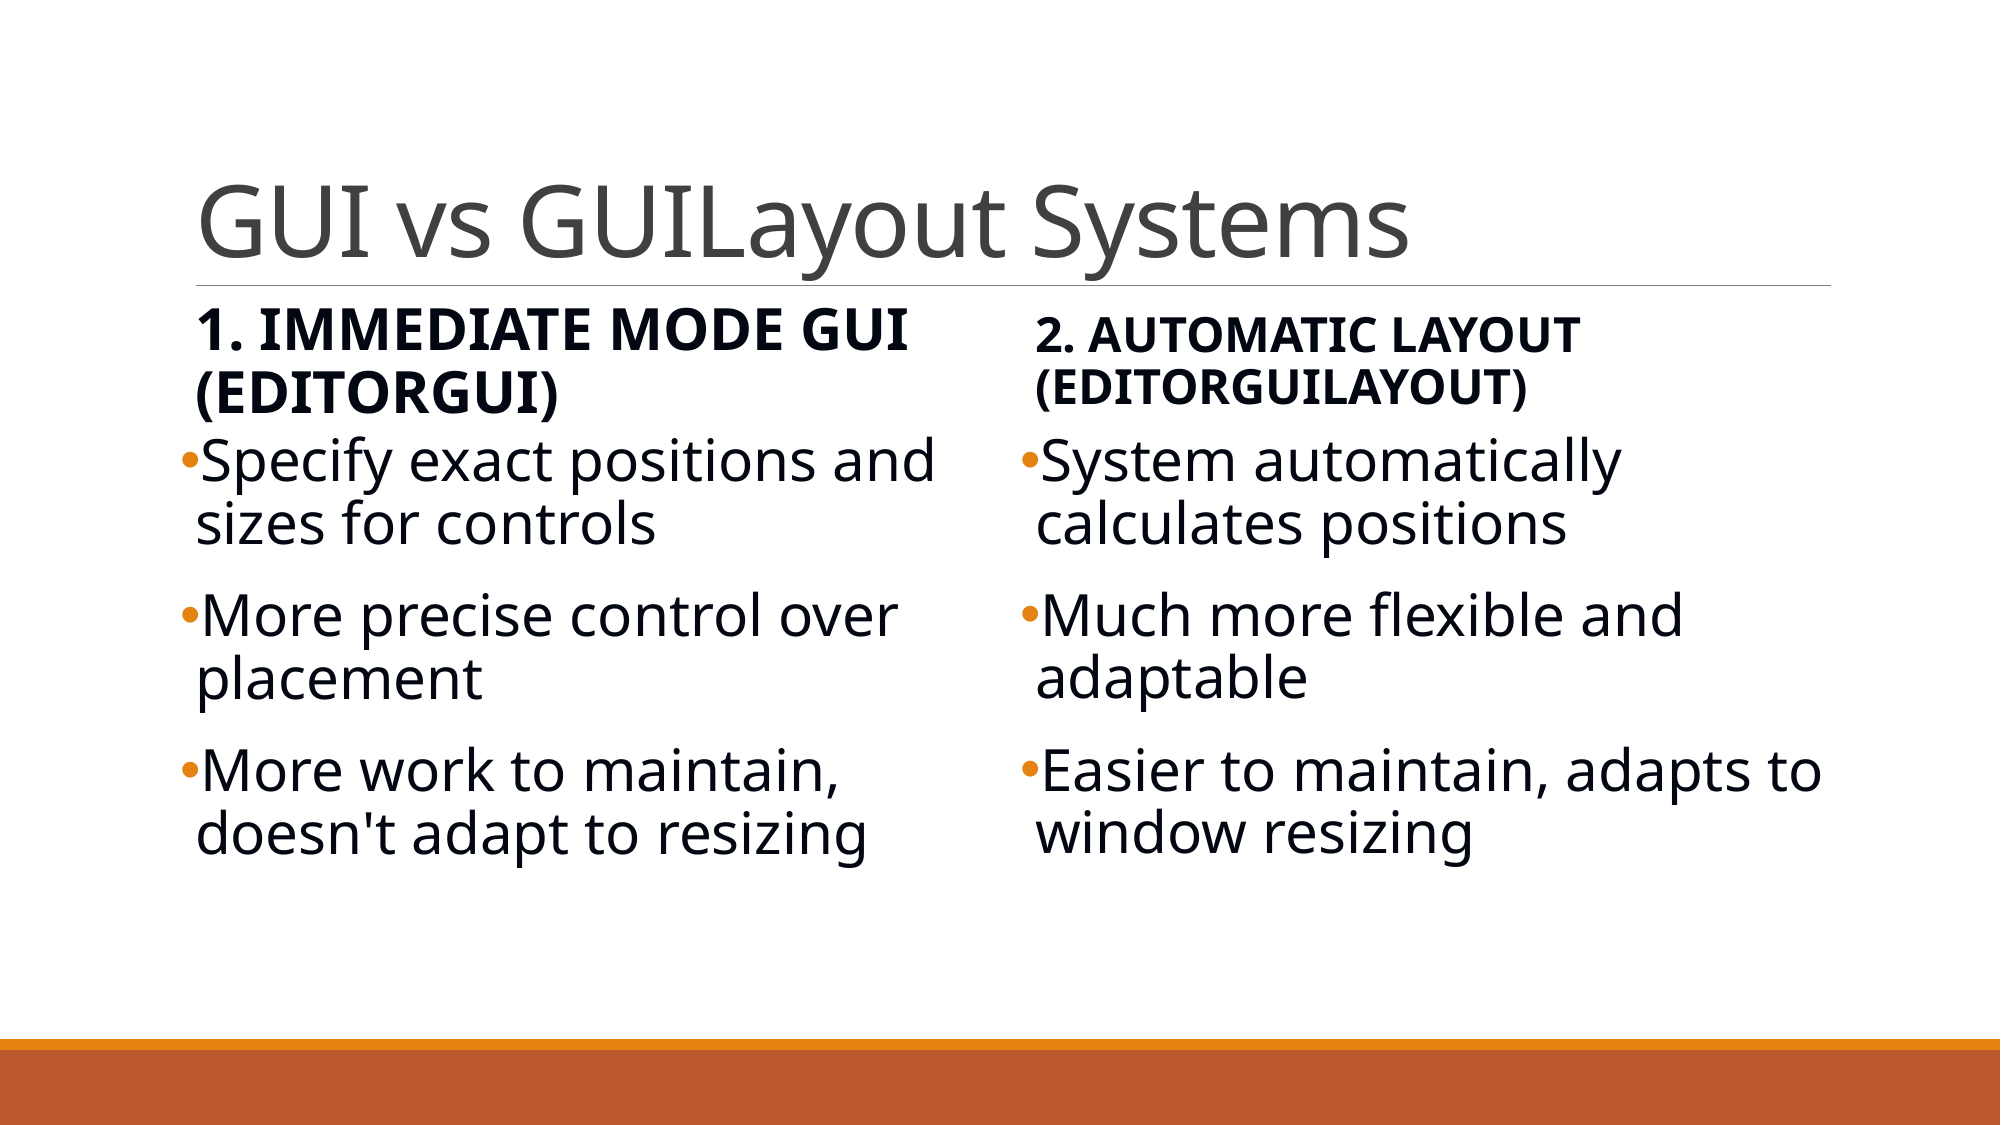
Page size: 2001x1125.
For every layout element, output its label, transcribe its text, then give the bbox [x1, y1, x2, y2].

list System automatically calculates positions Much more flexible and adaptable Easier to maintain, adapts to window resizing [1020, 423, 1830, 978]
title GUI vs GUILayout Systems [180, 47, 1830, 285]
list Specify exact positions and sizes for controls More precise control over placement More work to maintain, doesn't adapt to resizing [180, 423, 990, 978]
list 2. Automatic Layout (EditorGUILayout) [1020, 302, 1830, 423]
list 1. Immediate Mode GUI (EditorGUI) [180, 302, 990, 423]
